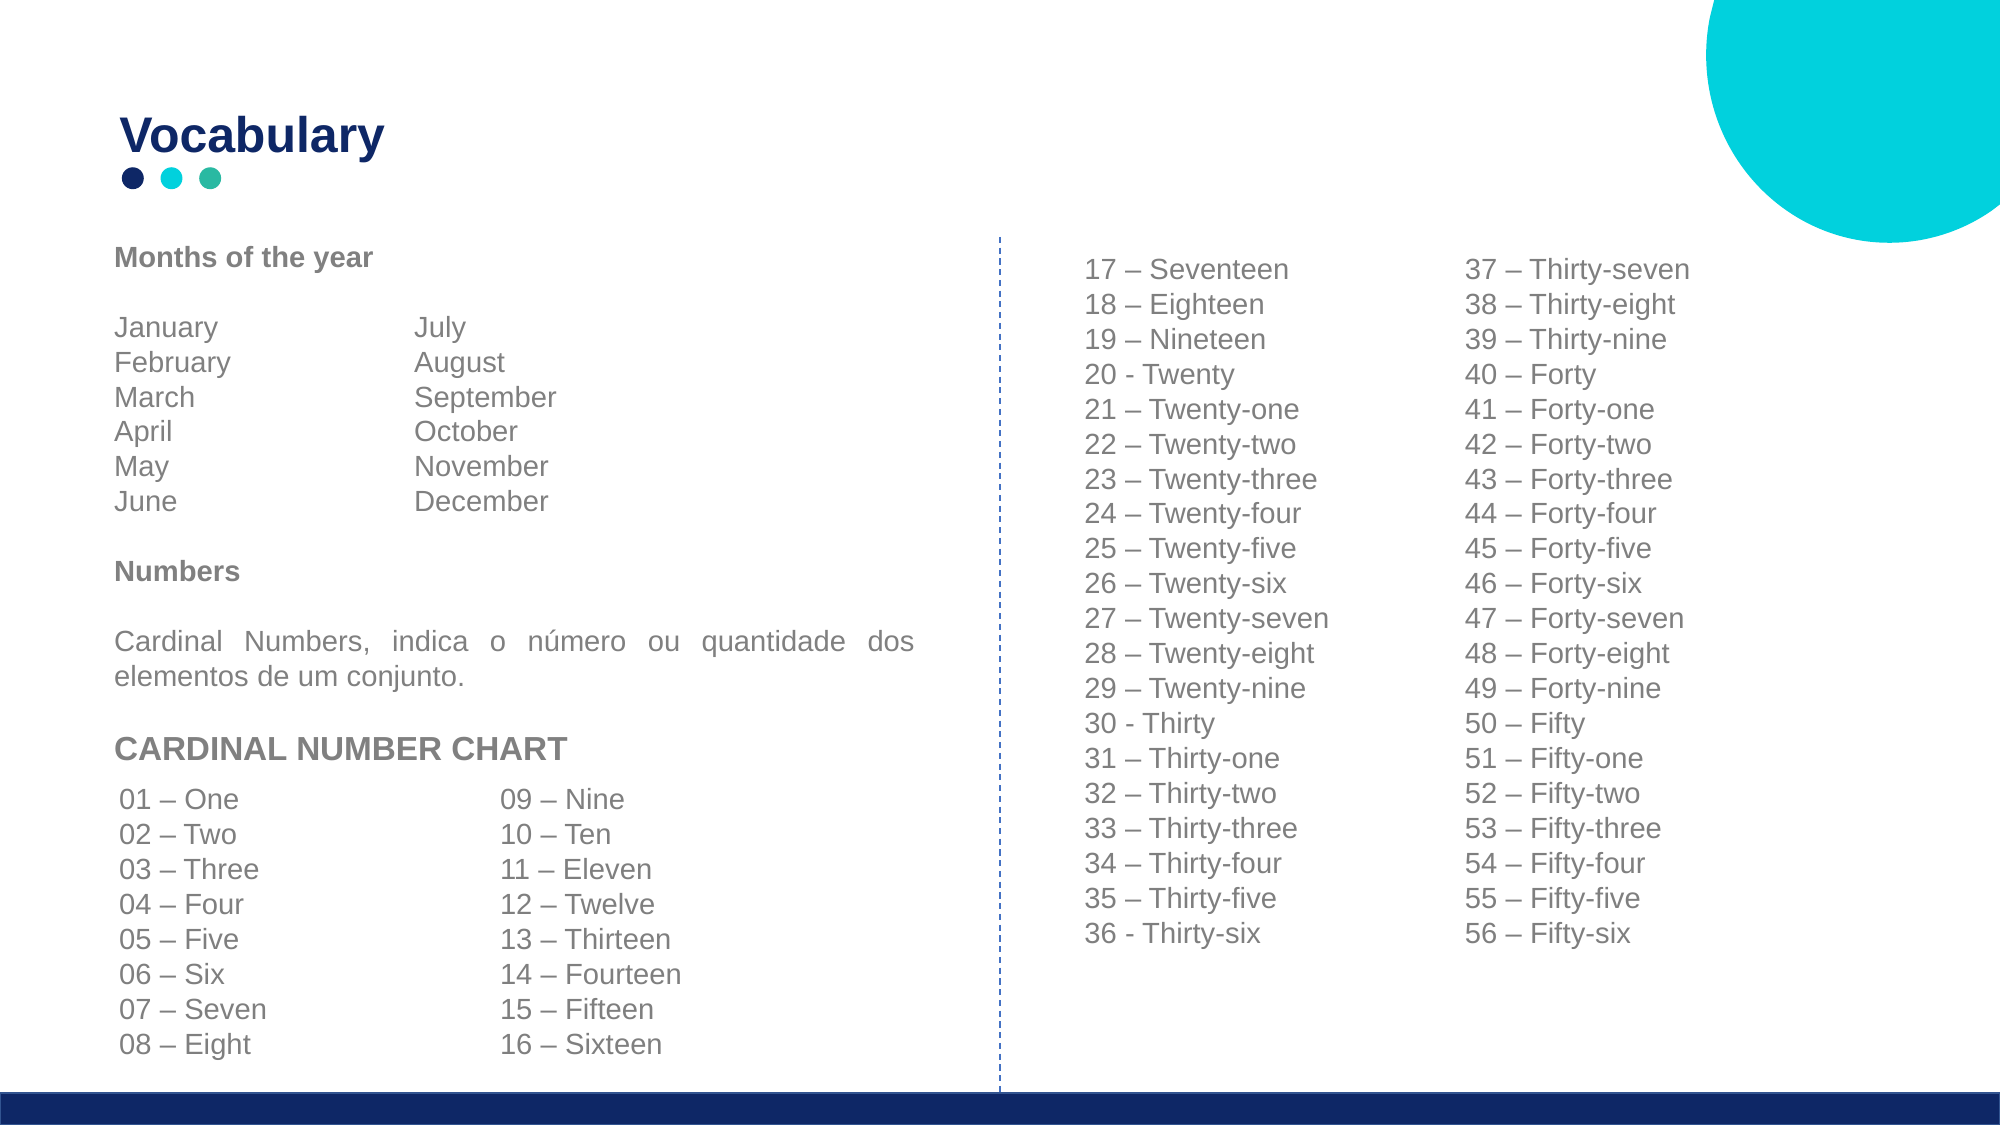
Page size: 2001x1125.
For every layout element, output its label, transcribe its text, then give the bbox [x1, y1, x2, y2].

text_box [0, 1092, 2000, 1125]
text_box 01 – One 02 – Two 03 – Three 04 – Four 05 – Five 06 – Six 07 – Seven 08 – Eight [104, 773, 445, 1068]
text_box Vocabulary [104, 94, 1422, 170]
text_box 37 – Thirty-seven 38 – Thirty-eight 39 – Thirty-nine 40 – Forty 41 – Forty-one 42 – Forty-two 43 – Forty-three 44 – Forty-four 45 – Forty-five 46 – Forty-six 47 – Forty-seven 48 – Forty-eight 49 – Forty-nine 50 – Fifty 51 – Fifty-one 52 – Fifty-two 53 – Fifty-three 54 – Fifty-four 55 – Fifty-five 56 – Fifty-six [1450, 242, 1791, 957]
text_box [1705, 0, 2000, 244]
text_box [121, 167, 222, 190]
text_box Months of the year January July February August March September April October May November June December Numbers Cardinal Numbers, indica o número ou quantidade dos elementos de um conjunto. CARDINAL NUMBER CHART [99, 230, 931, 810]
text_box 17 – Seventeen 18 – Eighteen 19 – Nineteen 20 - Twenty 21 – Twenty-one 22 – Twenty-two 23 – Twenty-three 24 – Twenty-four 25 – Twenty-five 26 – Twenty-six 27 – Twenty-seven 28 – Twenty-eight 29 – Twenty-nine 30 - Thirty 31 – Thirty-one 32 – Thirty-two 33 – Thirty-three 34 – Thirty-four 35 – Thirty-five 36 - Thirty-six [1069, 242, 1410, 957]
text_box 09 – Nine 10 – Ten 11 – Eleven 12 – Twelve 13 – Thirteen 14 – Fourteen 15 – Fifteen 16 – Sixteen [485, 773, 825, 1068]
